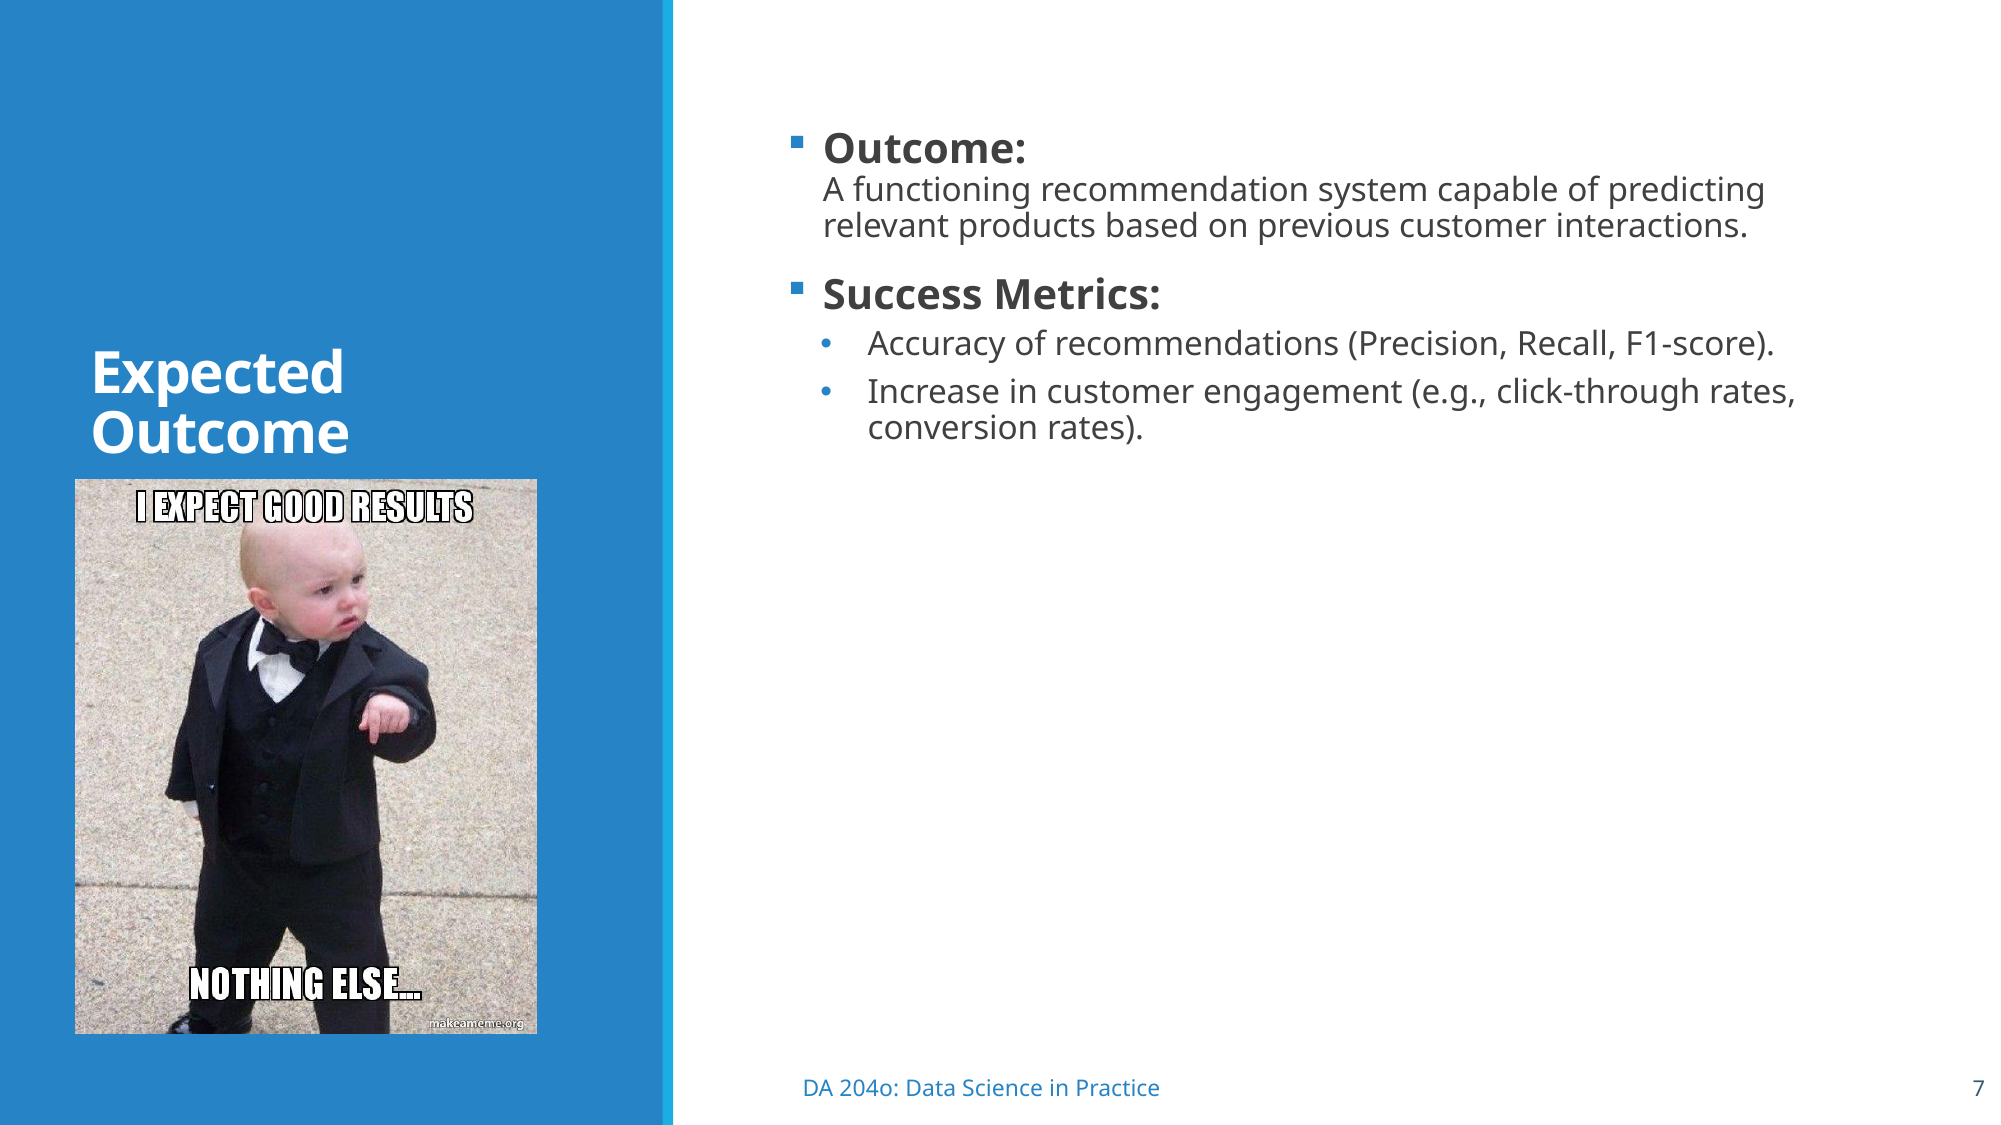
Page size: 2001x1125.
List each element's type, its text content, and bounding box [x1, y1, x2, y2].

slide_number 7 [1784, 1059, 2000, 1120]
picture [74, 479, 538, 1034]
footer DA 204o: Data Science in Practice [787, 1059, 1550, 1120]
list Outcome: A functioning recommendation system capable of predicting relevant products based on previous customer interactions. Success Metrics: Accuracy of recommendations (Precision, Recall, F1-score). Increase in customer engagement (e.g., click-through rates, conversion rates). [787, 120, 1853, 983]
title Expected Outcome [75, 97, 600, 473]
